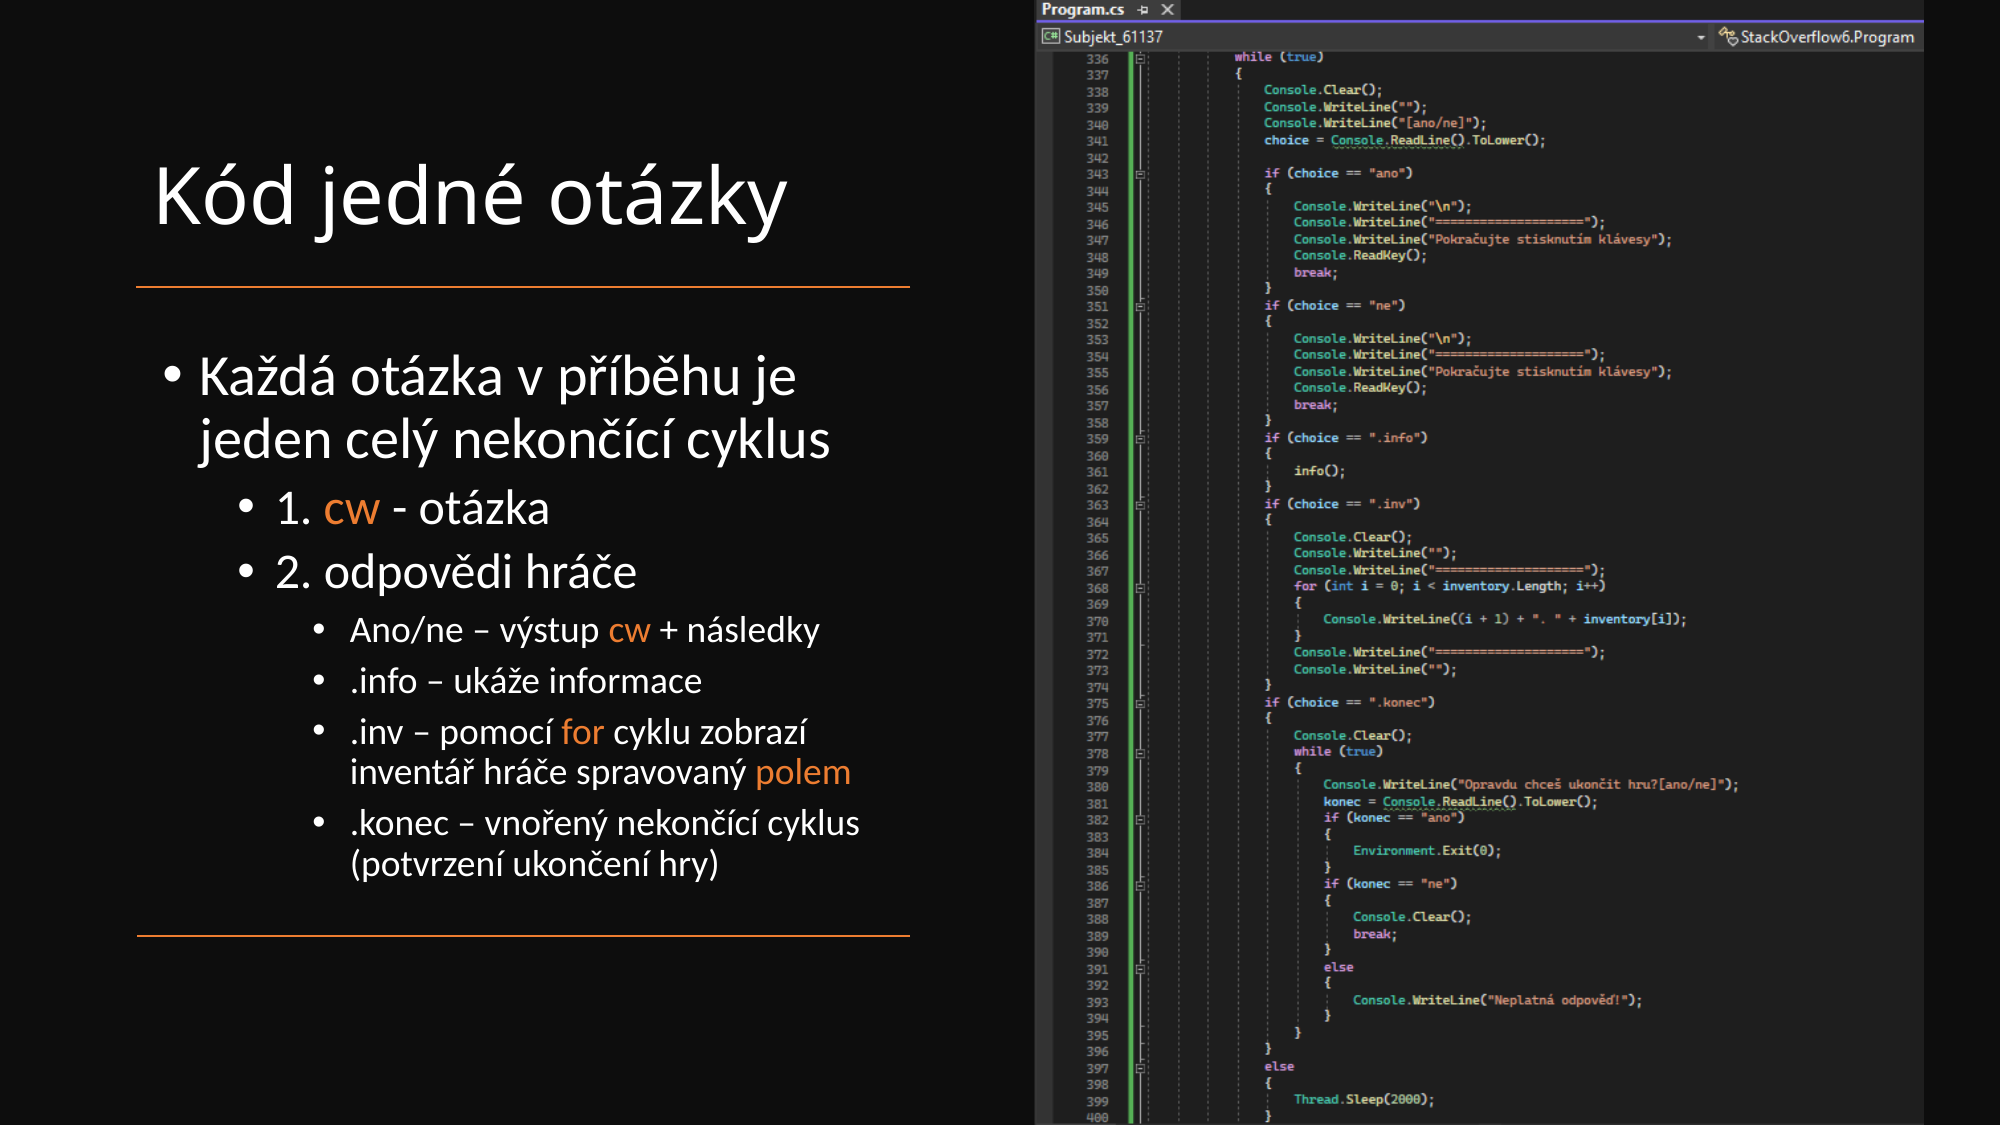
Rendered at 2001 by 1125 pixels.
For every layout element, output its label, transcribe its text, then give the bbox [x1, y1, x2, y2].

list Každá otázka v příběhu je jeden celý nekončící cyklus 1. cw - otázka 2. odpovědi hráče Ano/ne – výstup cw + následky .info – ukáže informace .inv – pomocí for cyklu zobrazí inventář hráče spravovaný polem .konec – vnořený nekončící cyklus (potvrzení ukončení hry) [147, 337, 900, 935]
text_box [0, 0, 1034, 1125]
text_box [1924, 0, 2000, 1125]
picture [1034, 0, 1924, 1125]
title Kód jedné otázky [137, 48, 911, 250]
